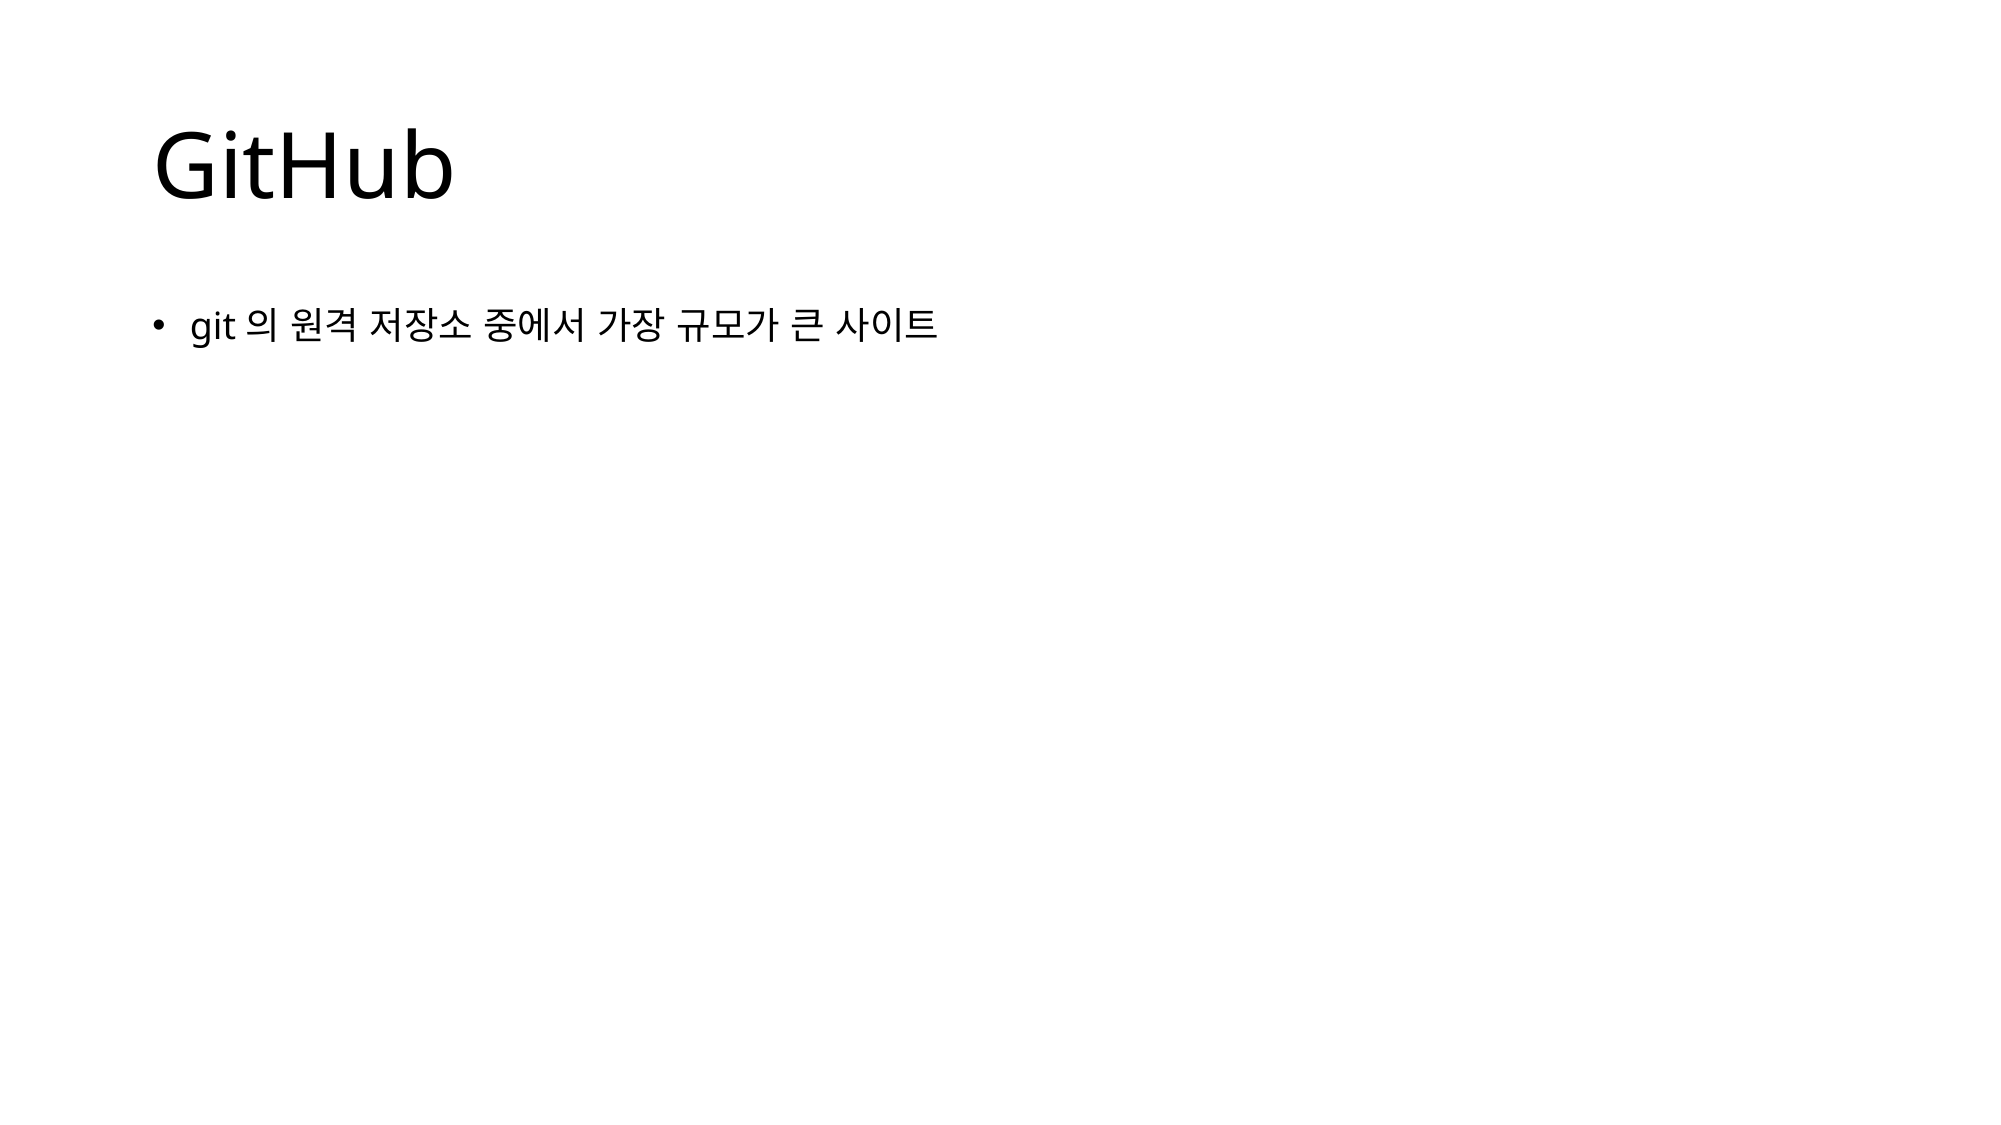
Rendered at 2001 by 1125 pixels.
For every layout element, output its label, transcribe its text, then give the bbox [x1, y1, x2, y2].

list git의 원격 저장소 중에서 가장 규모가 큰 사이트 [137, 299, 1863, 1014]
title GitHub [137, 59, 1863, 278]
